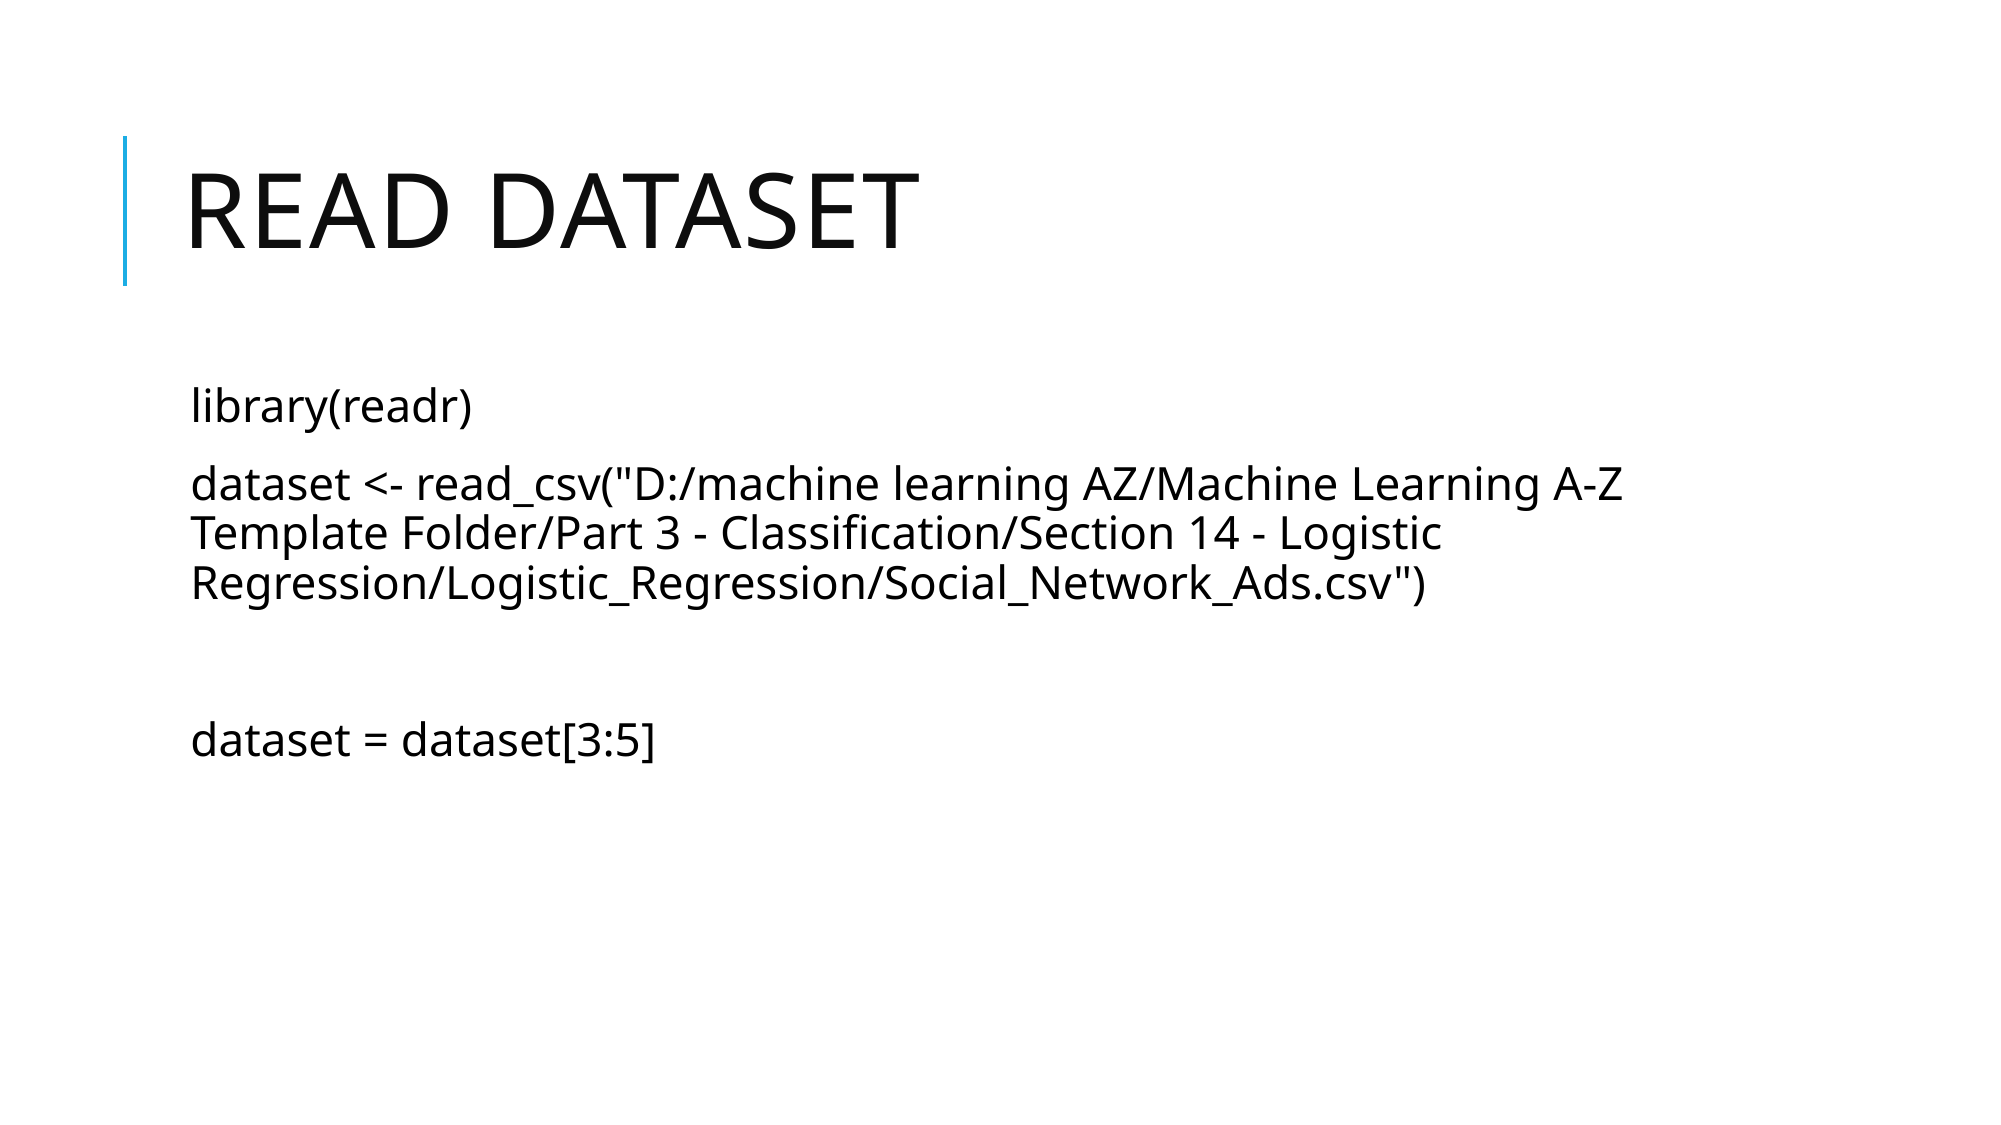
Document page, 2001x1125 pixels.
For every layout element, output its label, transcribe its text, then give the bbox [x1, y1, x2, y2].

title Read dataset [168, 96, 1763, 342]
list library(readr) dataset <- read_csv("D:/machine learning AZ/Machine Learning A-Z Template Folder/Part 3 - Classification/Section 14 - Logistic Regression/Logistic_Regression/Social_Network_Ads.csv") dataset = dataset[3:5] [168, 375, 1763, 1035]
